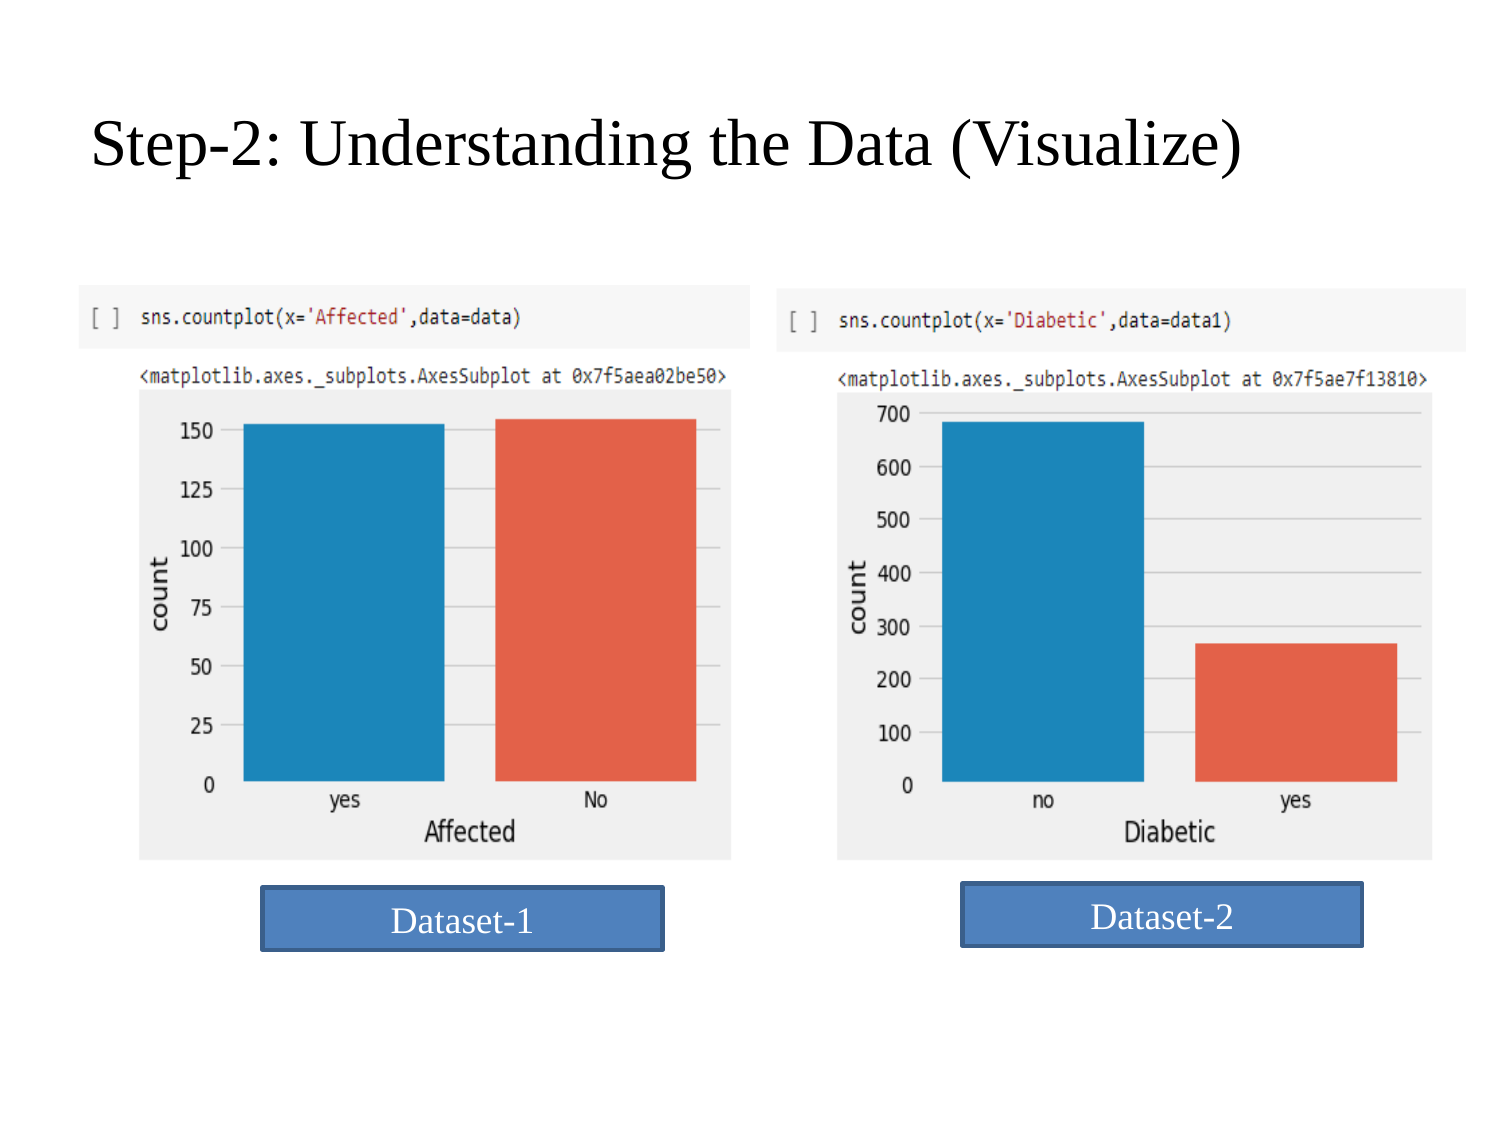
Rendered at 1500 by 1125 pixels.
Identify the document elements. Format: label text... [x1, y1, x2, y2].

picture [774, 287, 1466, 888]
text_box Dataset-1 [260, 885, 665, 952]
text_box Dataset-2 [960, 897, 1364, 948]
title Step-2: Understanding the Data (Visualize) [75, 45, 1425, 233]
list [74, 285, 751, 875]
